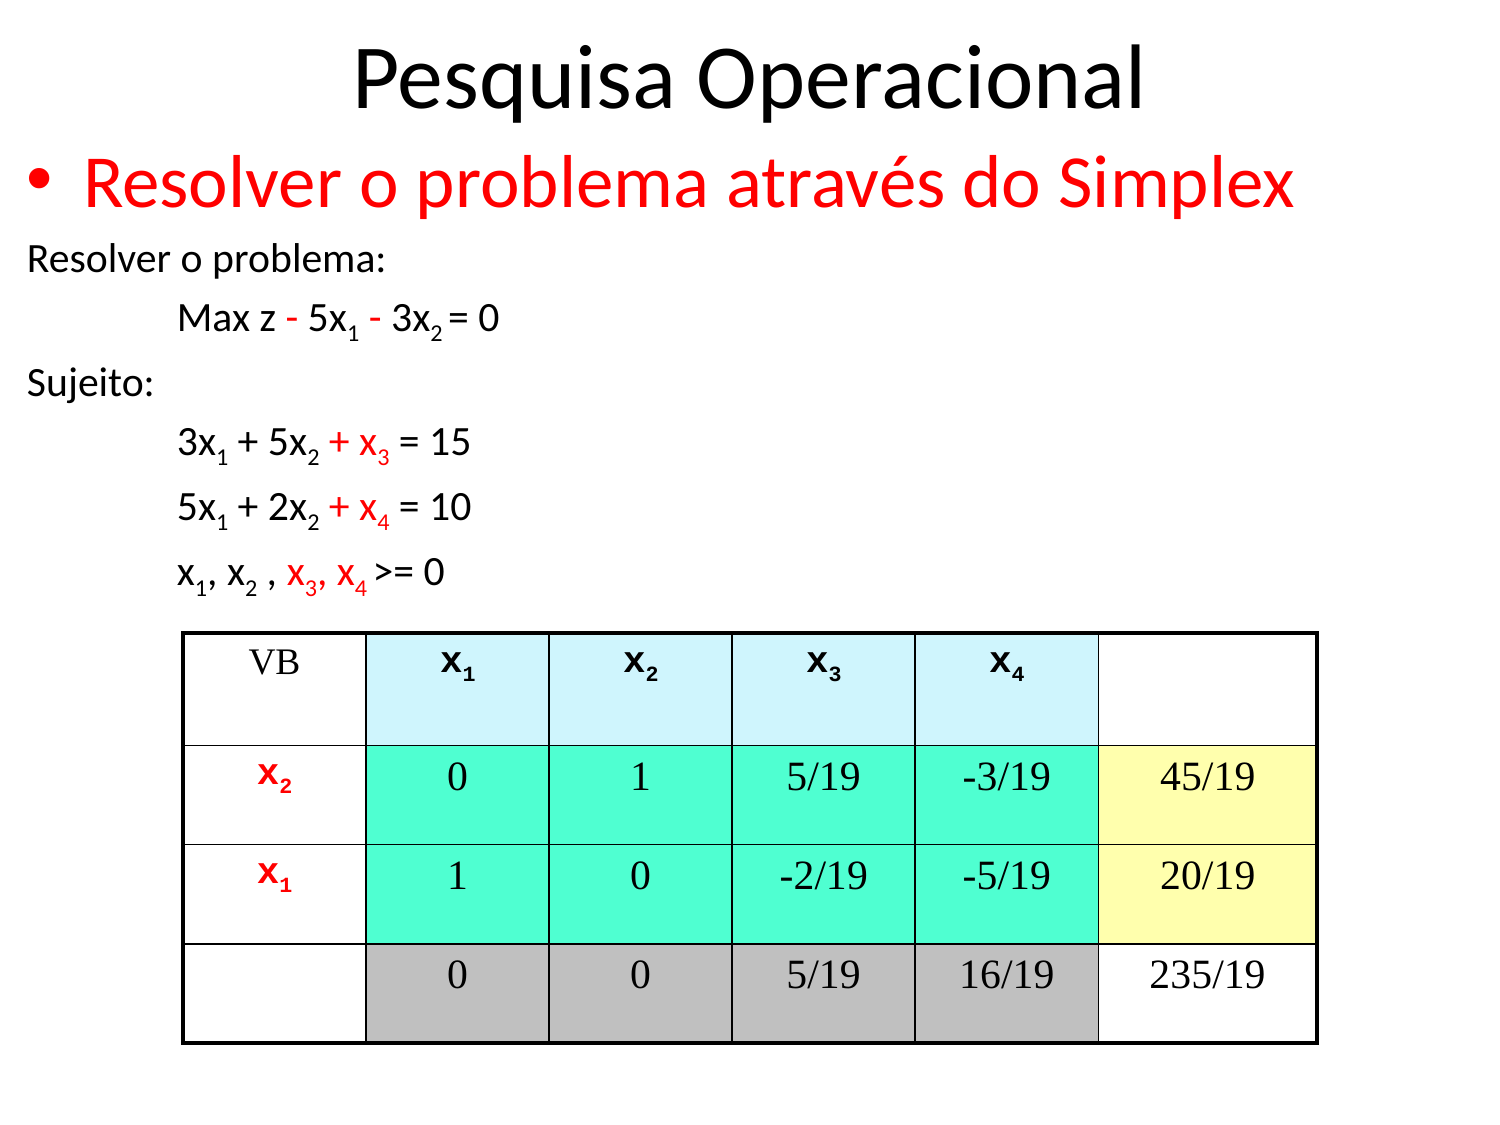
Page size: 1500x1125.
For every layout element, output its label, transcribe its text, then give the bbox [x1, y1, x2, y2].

table_header x1 [367, 635, 548, 745]
table_cell x1 [185, 845, 365, 943]
list Resolver o problema através do Simplex Resolver o problema: Max z - 5x1 - 3x2 = 0 Sujeito: 3x1 + 5x2 + x3 = 15 5x1 + 2x2 + x4 = 10 x1, x2 , x3, x4 >= 0 [11, 125, 1495, 1114]
table_cell 45/19 [1099, 746, 1315, 844]
table_cell 0 [550, 945, 731, 1041]
table_cell -3/19 [916, 746, 1098, 844]
table_cell -5/19 [916, 845, 1098, 943]
table_cell 0 [550, 845, 731, 943]
table_cell 16/19 [916, 945, 1098, 1041]
table_cell 0 [367, 746, 548, 844]
table_cell 5/19 [733, 945, 914, 1041]
table_header x3 [733, 635, 914, 745]
table_cell 1 [550, 746, 731, 844]
table_header x4 [916, 635, 1098, 745]
title Pesquisa Operacional [75, 7, 1425, 138]
table_cell x2 [185, 746, 365, 844]
table_cell [185, 945, 365, 1041]
table_cell 5/19 [733, 746, 914, 844]
table_header VB [185, 635, 365, 745]
table_cell 1 [367, 845, 548, 943]
table_cell 0 [367, 945, 548, 1041]
table_cell 20/19 [1099, 845, 1315, 943]
table_header x2 [550, 635, 731, 745]
table_cell -2/19 [733, 845, 914, 943]
table_cell 235/19 [1099, 945, 1315, 1041]
table_header [1099, 635, 1315, 745]
